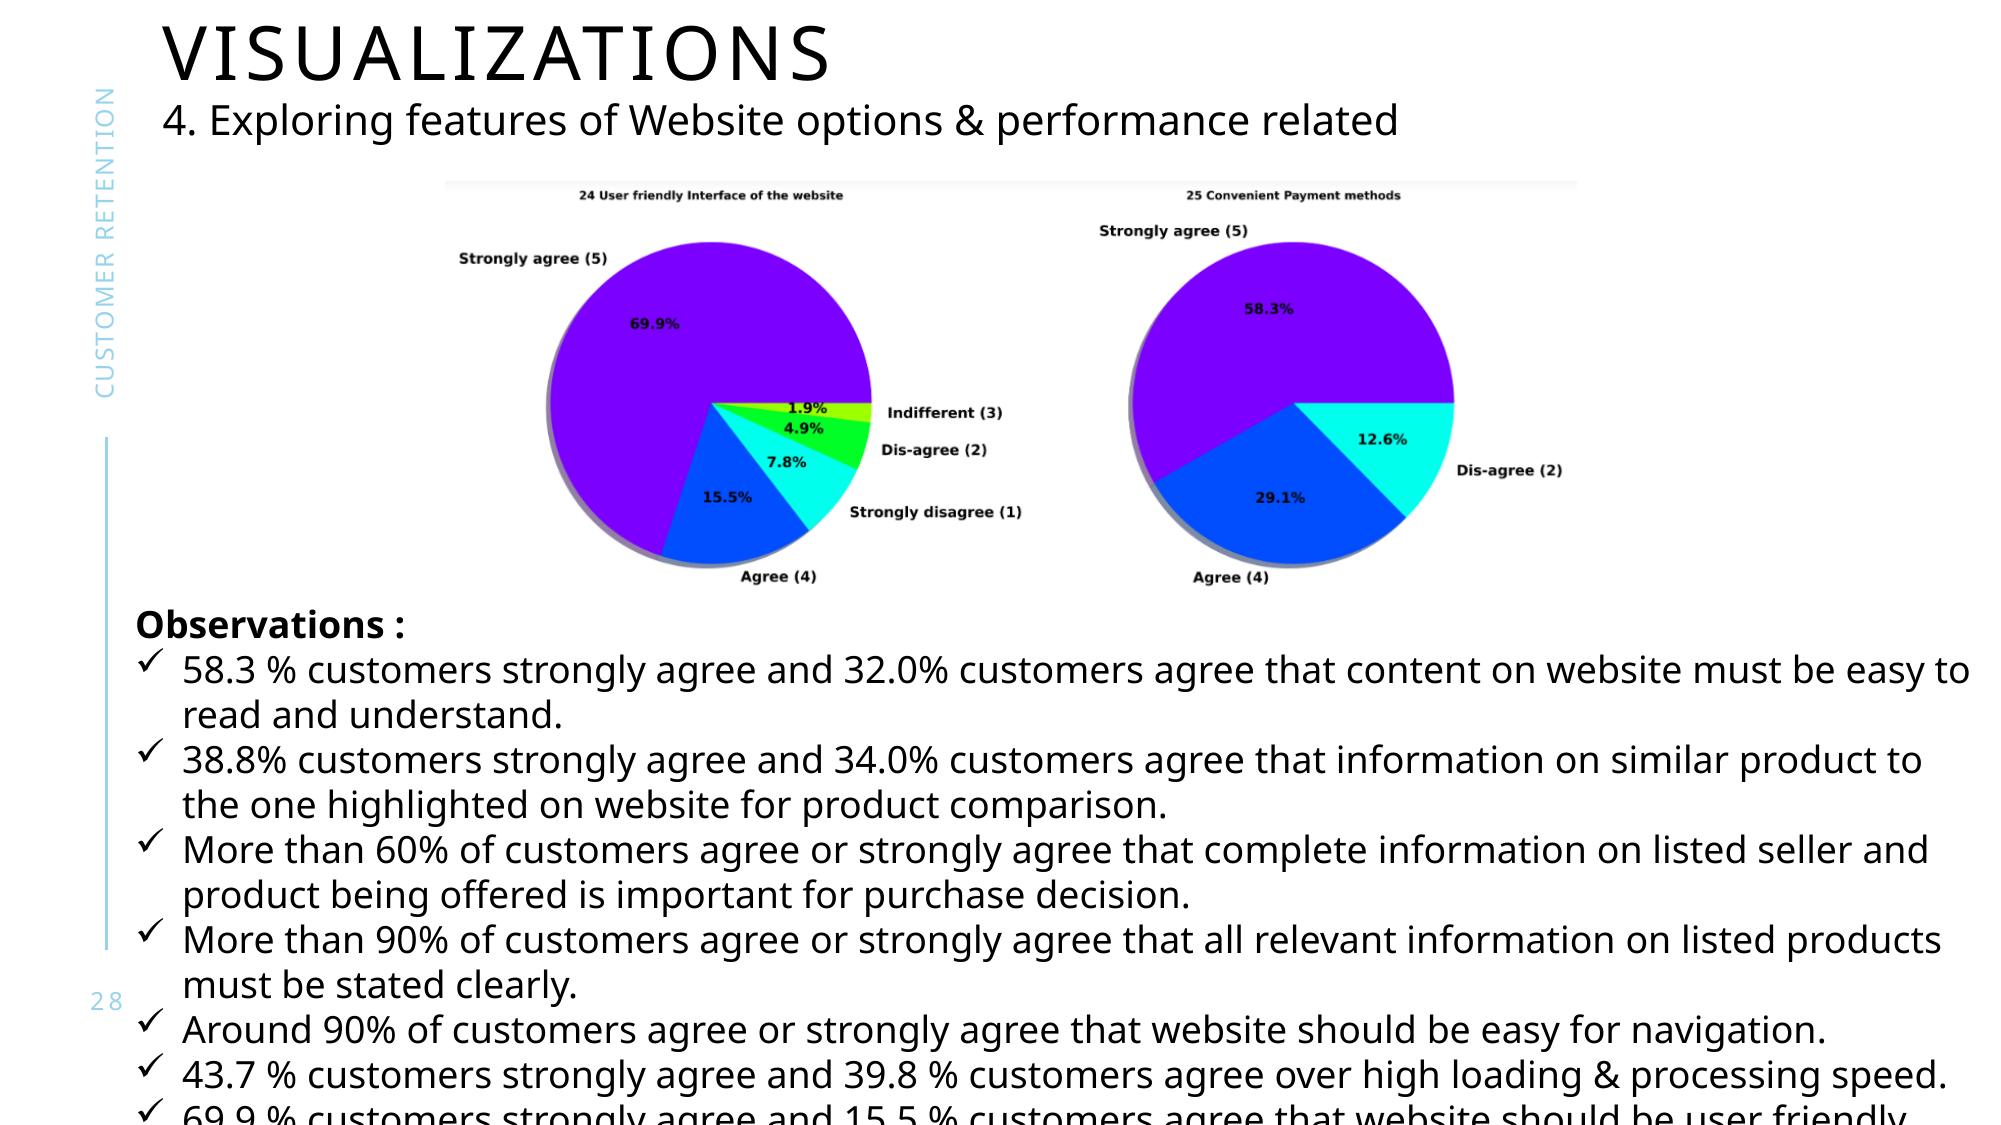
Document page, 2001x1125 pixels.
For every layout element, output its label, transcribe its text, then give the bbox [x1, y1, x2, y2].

picture [445, 181, 1577, 598]
footer Customer retention [90, 75, 117, 400]
slide_number 28 [68, 987, 120, 1018]
list 4. Exploring features of Website options & performance related [162, 93, 1928, 156]
text_box Observations : 58.3 % customers strongly agree and 32.0% customers agree that content on website must be easy to read and understand. 38.8% customers strongly agree and 34.0% customers agree that information on similar product to the one highlighted on website for product comparison. More than 60% of customers agree or strongly agree that complete information on listed seller and product being offered is important for purchase decision. More than 90% of customers agree or strongly agree that all relevant information on listed products must be stated clearly. Around 90% of customers agree or strongly agree that website should be easy for navigation. 43.7 % customers strongly agree and 39.8 % customers agree over high loading & processing speed. 69.9 % customers strongly agree and 15.5 % customers agree that website should be user friendly. 58.3% customers strongly agree and 29.1% customers agree that the convenient payment methods are available [120, 593, 1993, 1125]
title VISUALIZATIONS [162, 16, 1989, 105]
